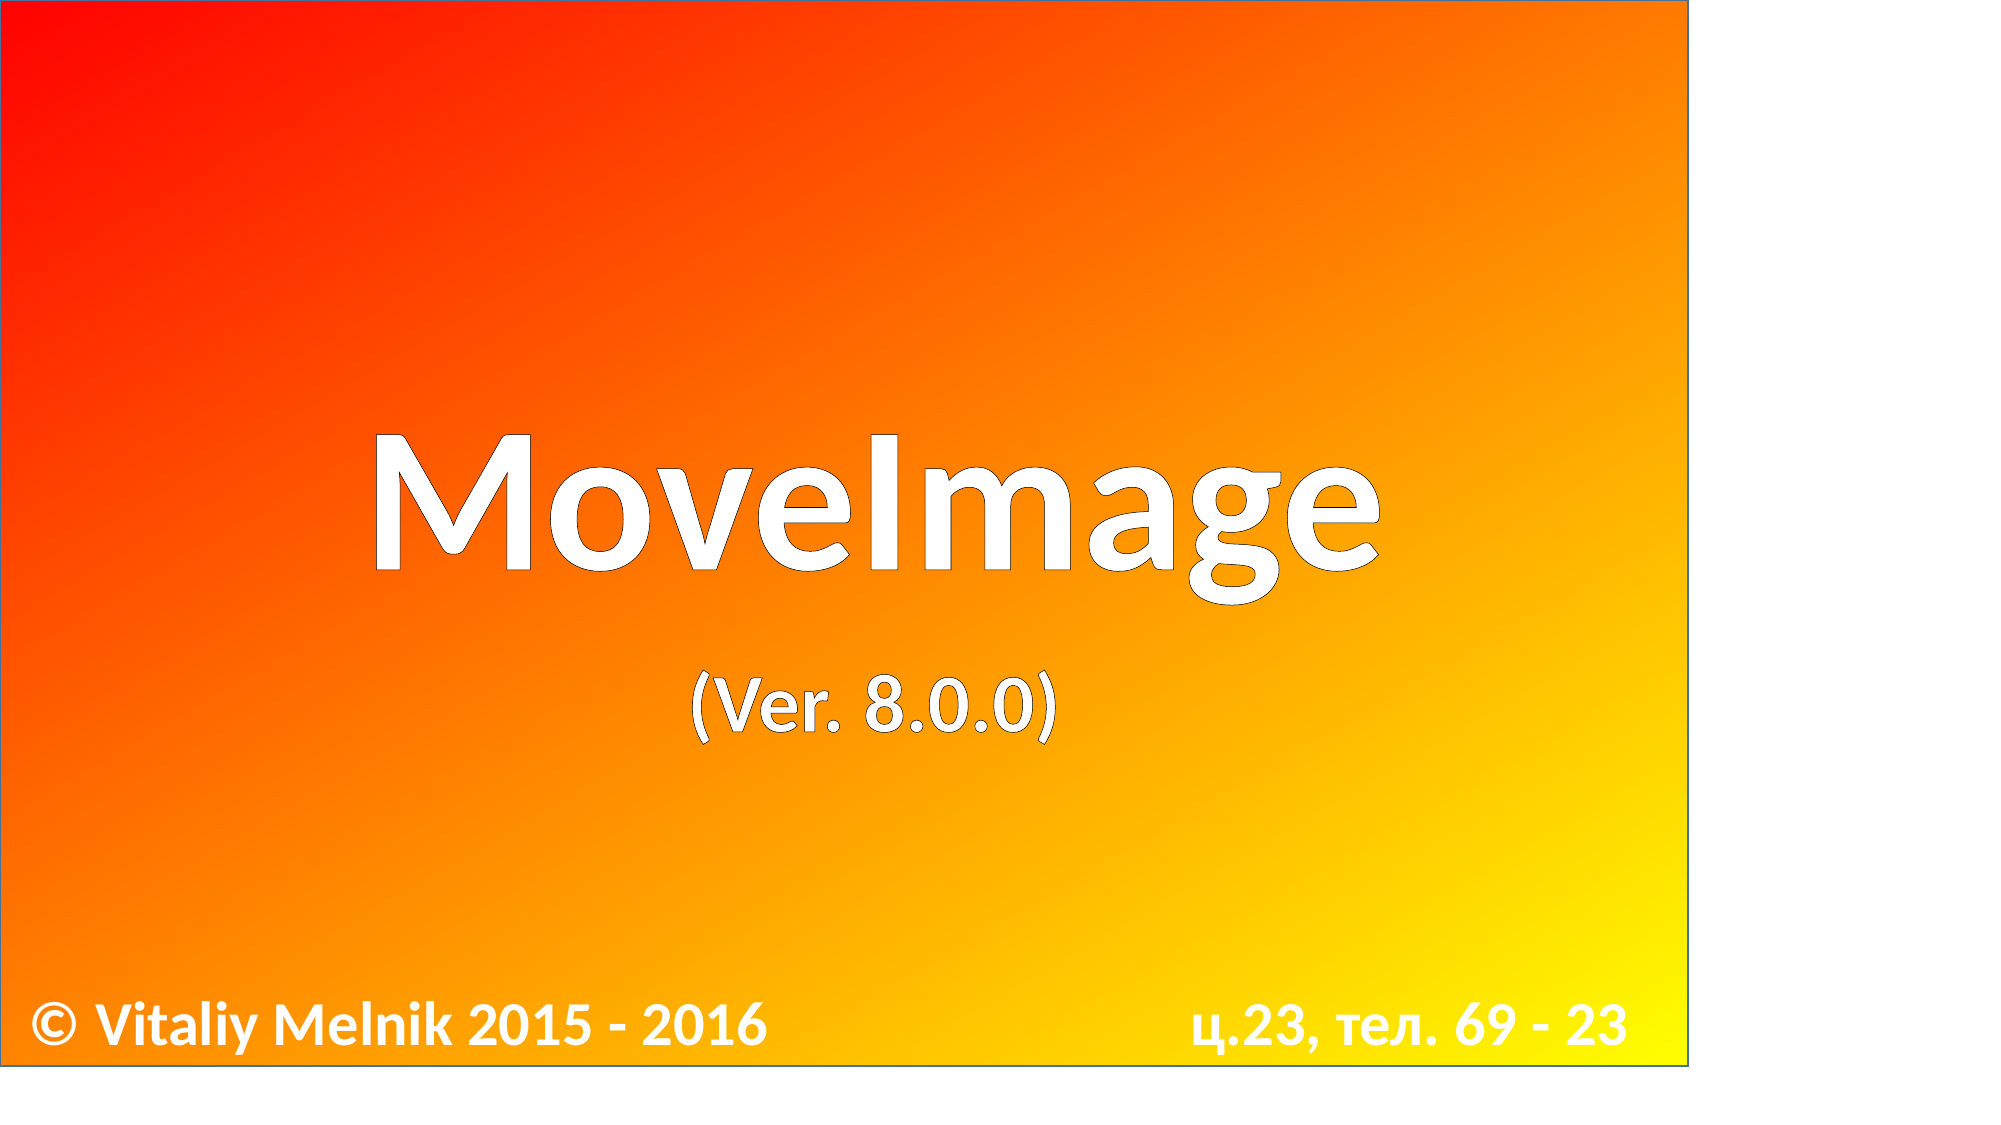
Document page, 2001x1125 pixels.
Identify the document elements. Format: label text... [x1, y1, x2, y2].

text_box ц.23, тел. 69 - 23 [1131, 975, 1689, 1066]
text_box MoveImage [308, 353, 1440, 619]
text_box © Vitaliy Melnik 2015 - 2016 [0, 975, 799, 1066]
text_box (Ver. 8.0.0) [505, 641, 1243, 757]
text_box [0, 0, 1689, 1067]
